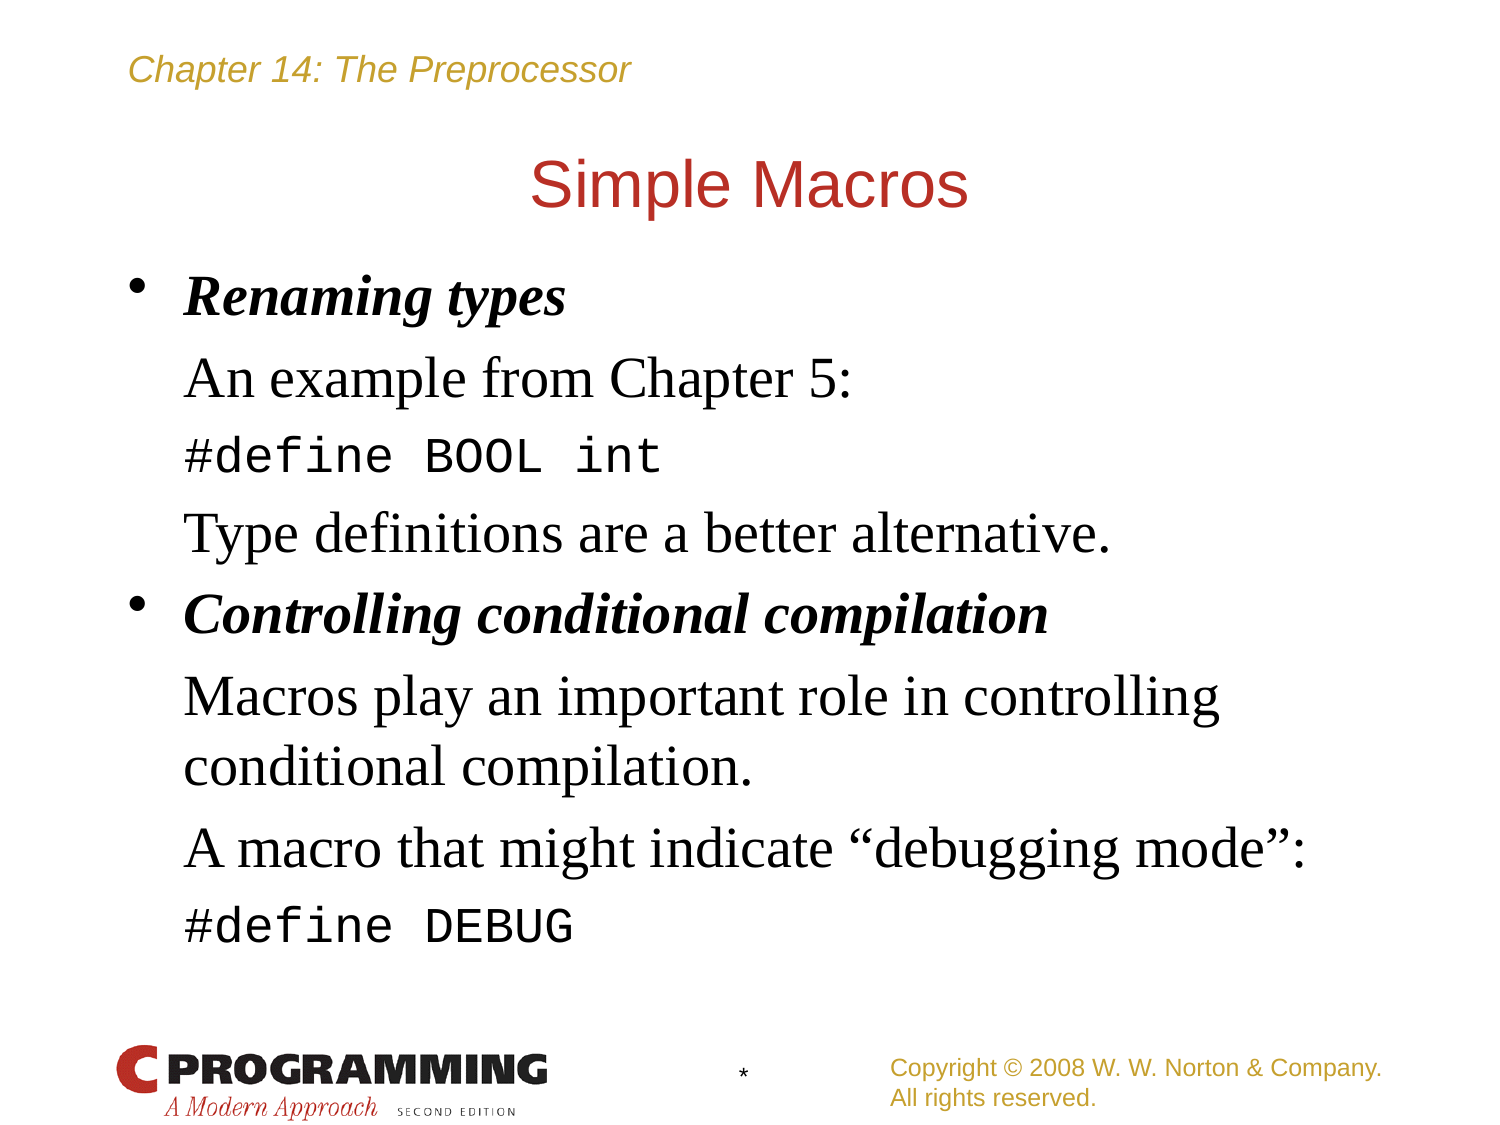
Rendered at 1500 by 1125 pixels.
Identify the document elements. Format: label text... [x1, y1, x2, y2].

picture [112, 1041, 550, 1123]
title Simple Macros [112, 125, 1388, 238]
text_box Copyright © 2008 W. W. Norton & Company. All rights reserved. [874, 1043, 1388, 1119]
list Renaming types An example from Chapter 5: #define BOOL int Type definitions are a better alternative. Controlling conditional compilation Macros play an important role in controlling conditional compilation. A macro that might indicate “debugging mode”: #define DEBUG [112, 249, 1388, 1038]
text_box * [687, 1050, 800, 1100]
